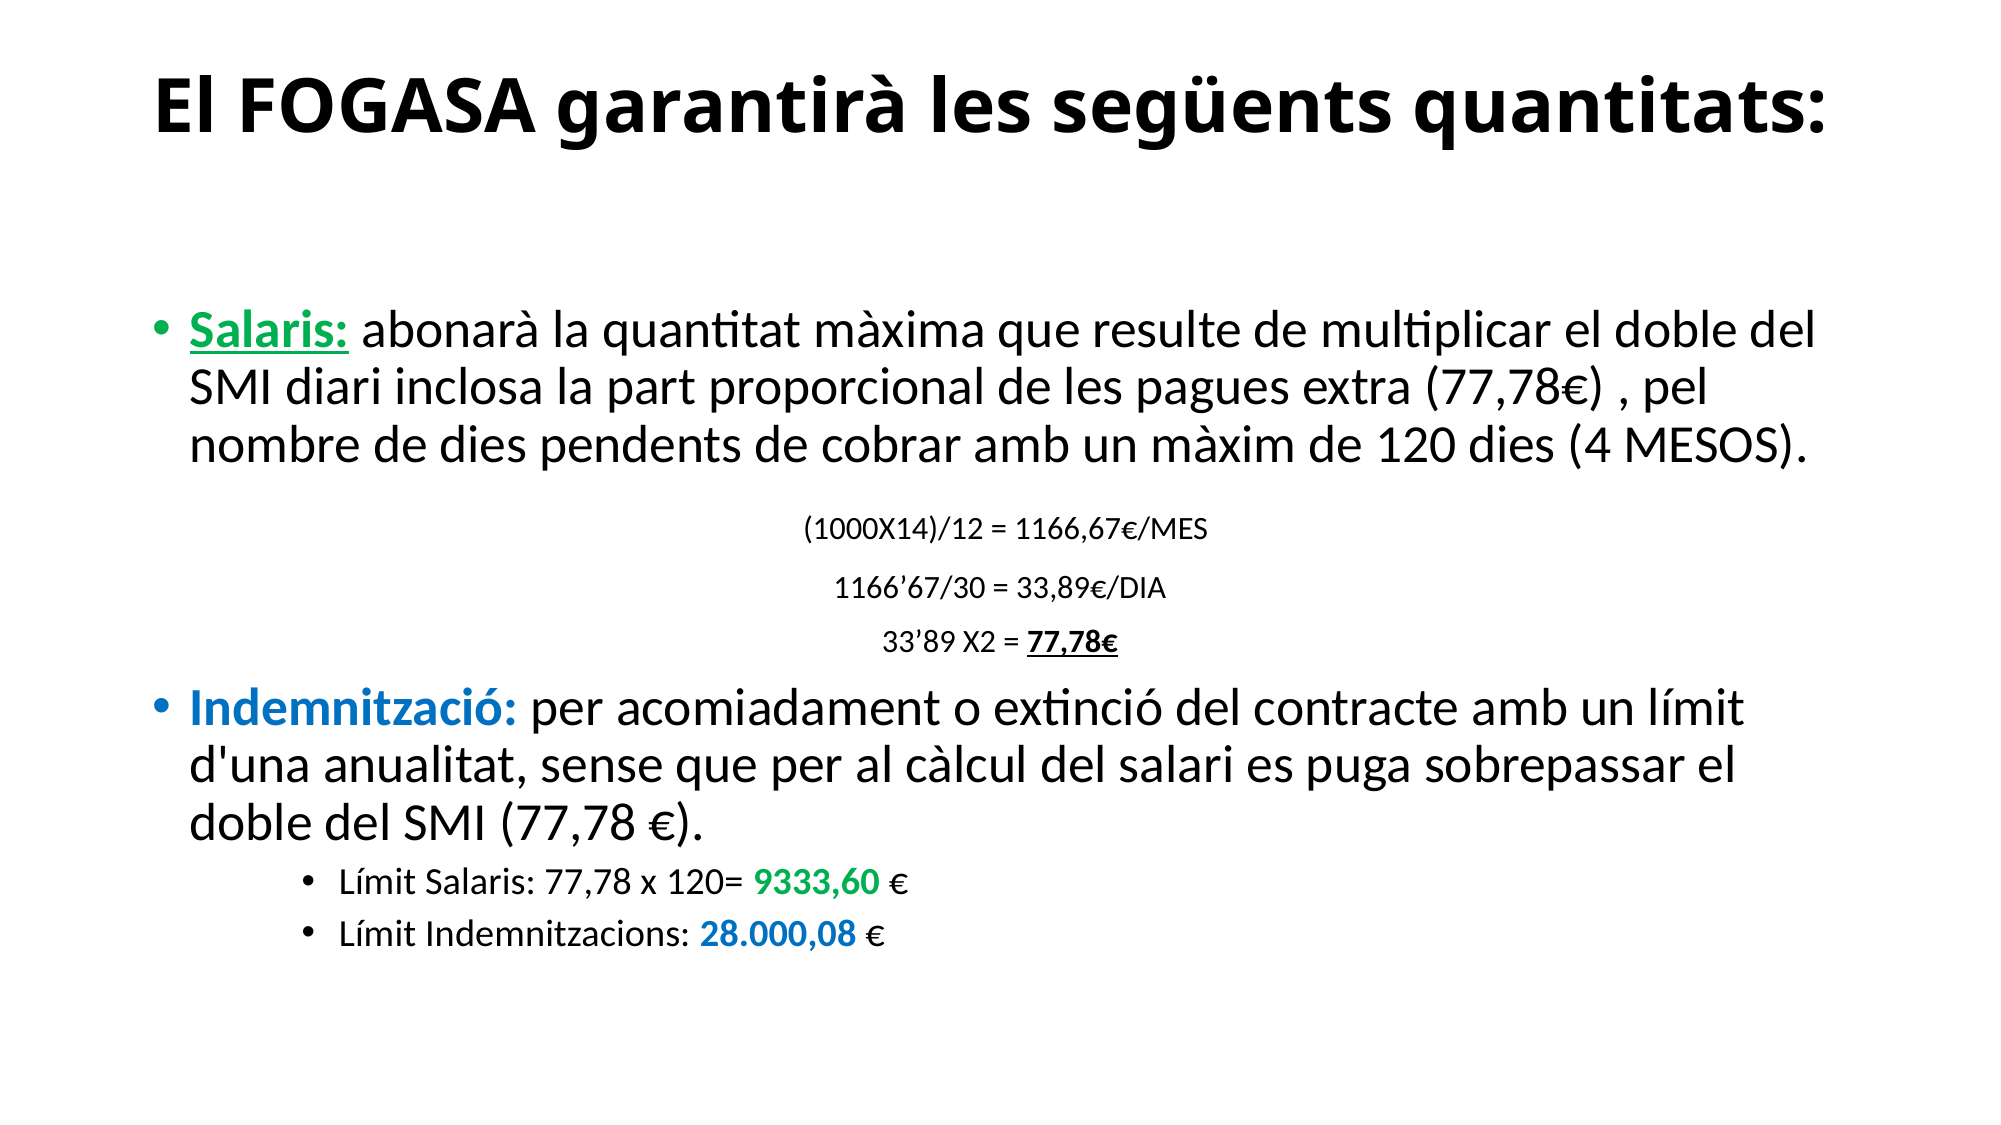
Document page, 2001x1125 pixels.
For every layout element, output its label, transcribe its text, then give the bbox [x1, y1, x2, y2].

title El FOGASA garantirà les següents quantitats: [137, 59, 1863, 201]
list Salaris: abonarà la quantitat màxima que resulte de multiplicar el doble del SMI diari inclosa la part proporcional de les pagues extra (77,78€) , pel nombre de dies pendents de cobrar amb un màxim de 120 dies (4 MESOS). (1000X14)/12 = 1166,67€/MES 1166’67/30 = 33,89€/DIA 33’89 X2 = 77,78€ Indemnització: per acomiadament o extinció del contracte amb un límit d'una anualitat, sense que per al càlcul del salari es puga sobrepassar el doble del SMI (77,78 €). Límit Salaris: 77,78 x 120= 9333,60 € Límit Indemnitzacions: 28.000,08 € [137, 293, 1863, 1008]
